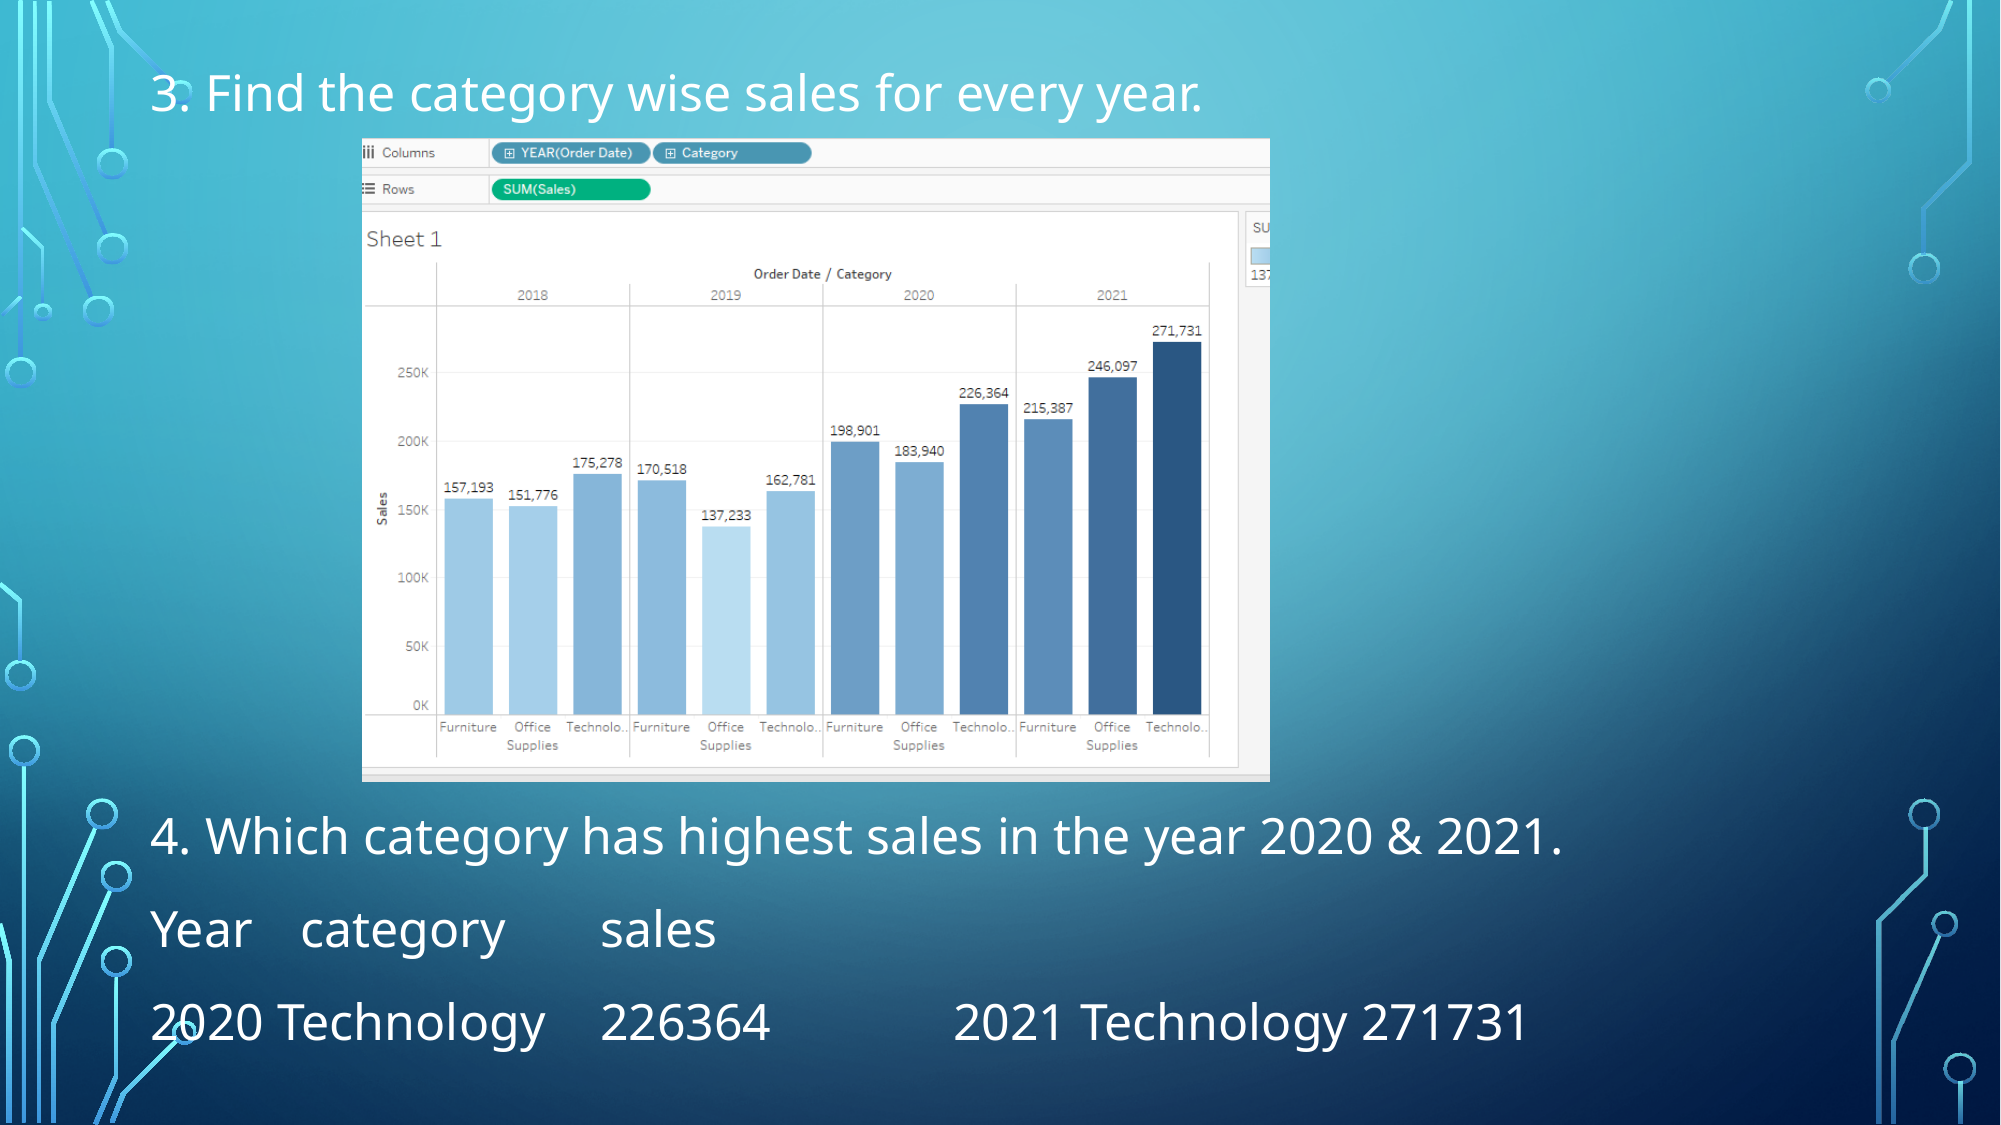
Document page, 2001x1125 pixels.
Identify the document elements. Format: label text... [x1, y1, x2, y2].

picture [361, 137, 1270, 782]
list 3. Find the category wise sales for every year. 4. Which category has highest sales in the year 2020 & 2021. Year category sales 2020 Technology 226364 2021 Technology 271731 [135, 42, 1948, 1099]
